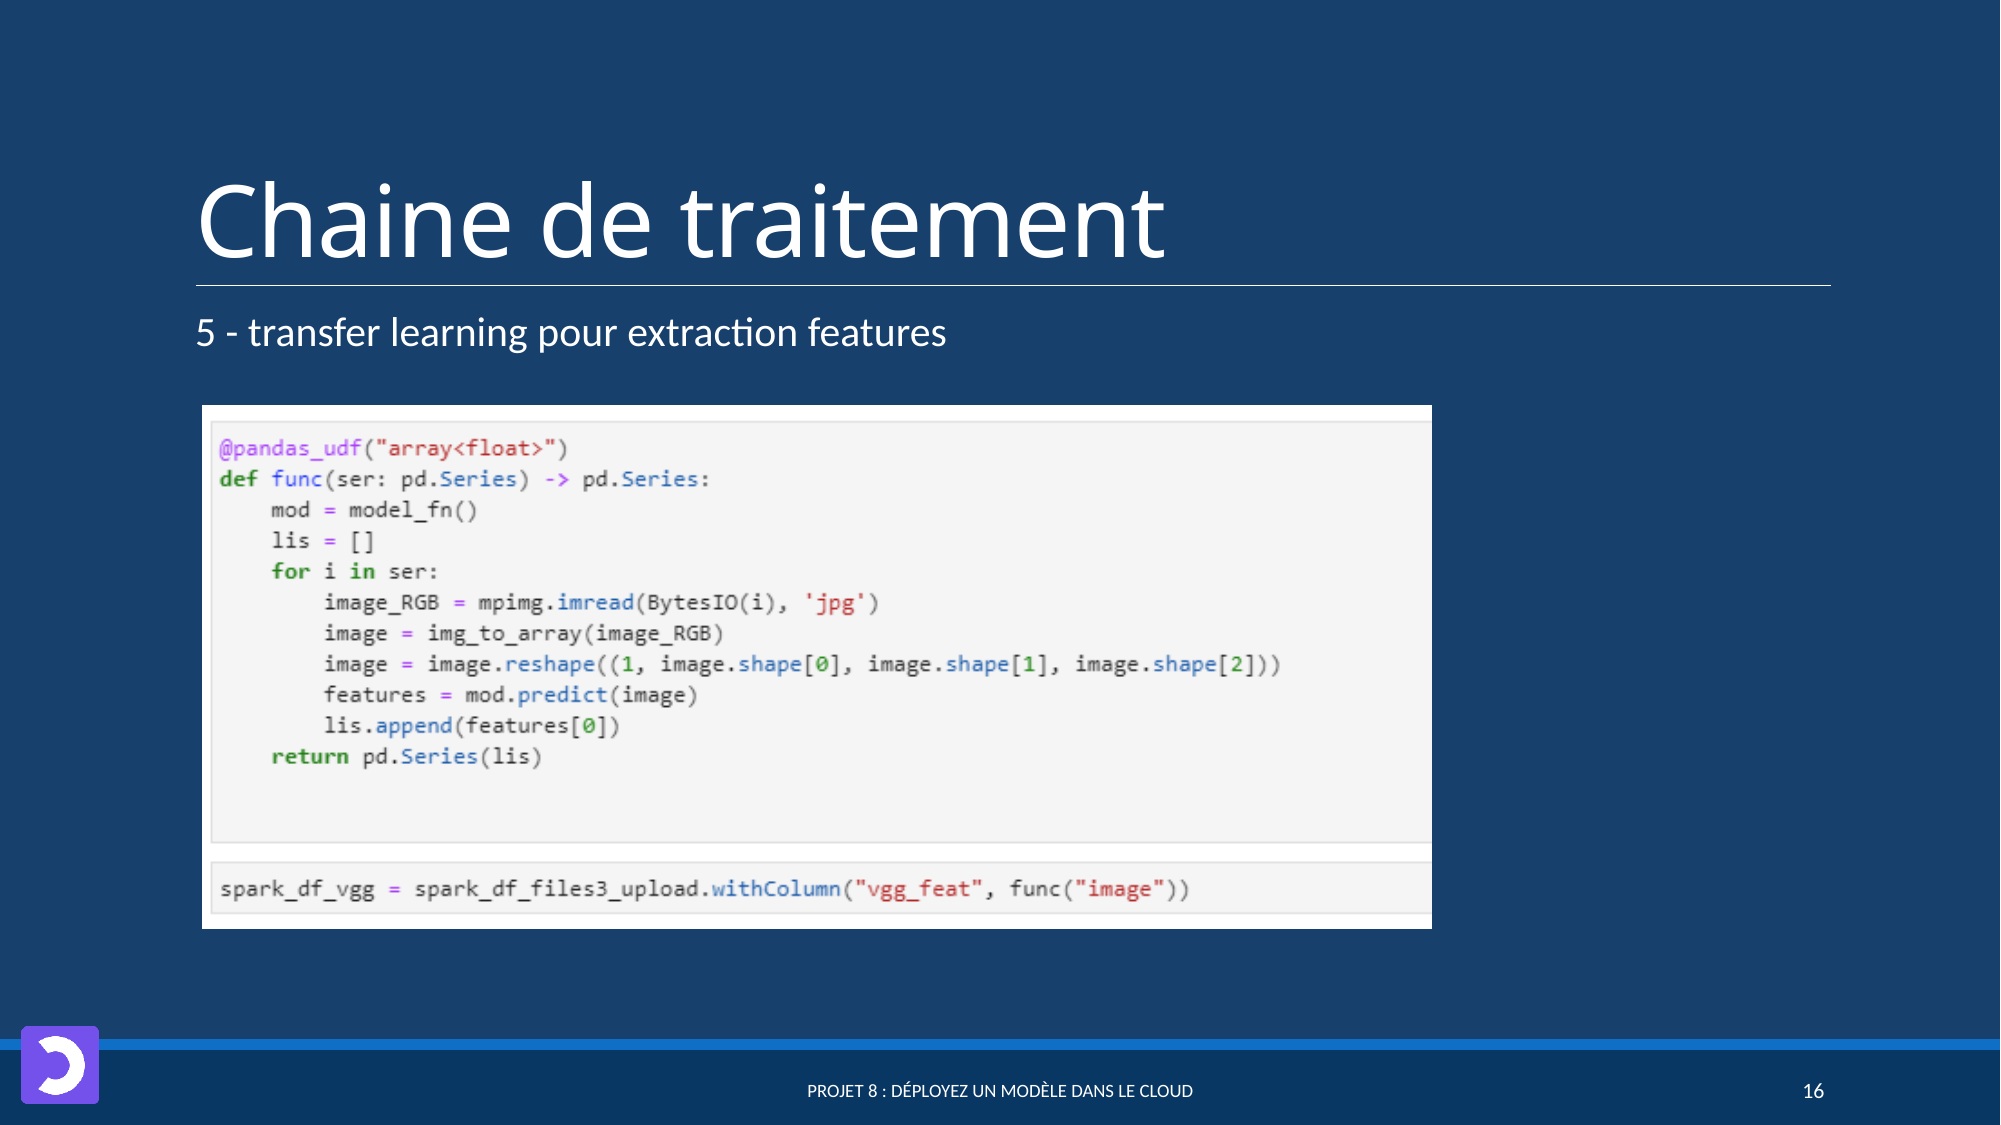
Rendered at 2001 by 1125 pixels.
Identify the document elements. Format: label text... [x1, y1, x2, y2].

list 5 - transfer learning pour extraction features [180, 302, 1830, 963]
slide_number 16 [1624, 1059, 1840, 1120]
footer PROJET 8 : Déployez un modèle dans le cloud [604, 1059, 1396, 1120]
title Chaine de traitement [180, 47, 1830, 285]
picture [21, 1025, 100, 1105]
picture [202, 405, 1433, 929]
